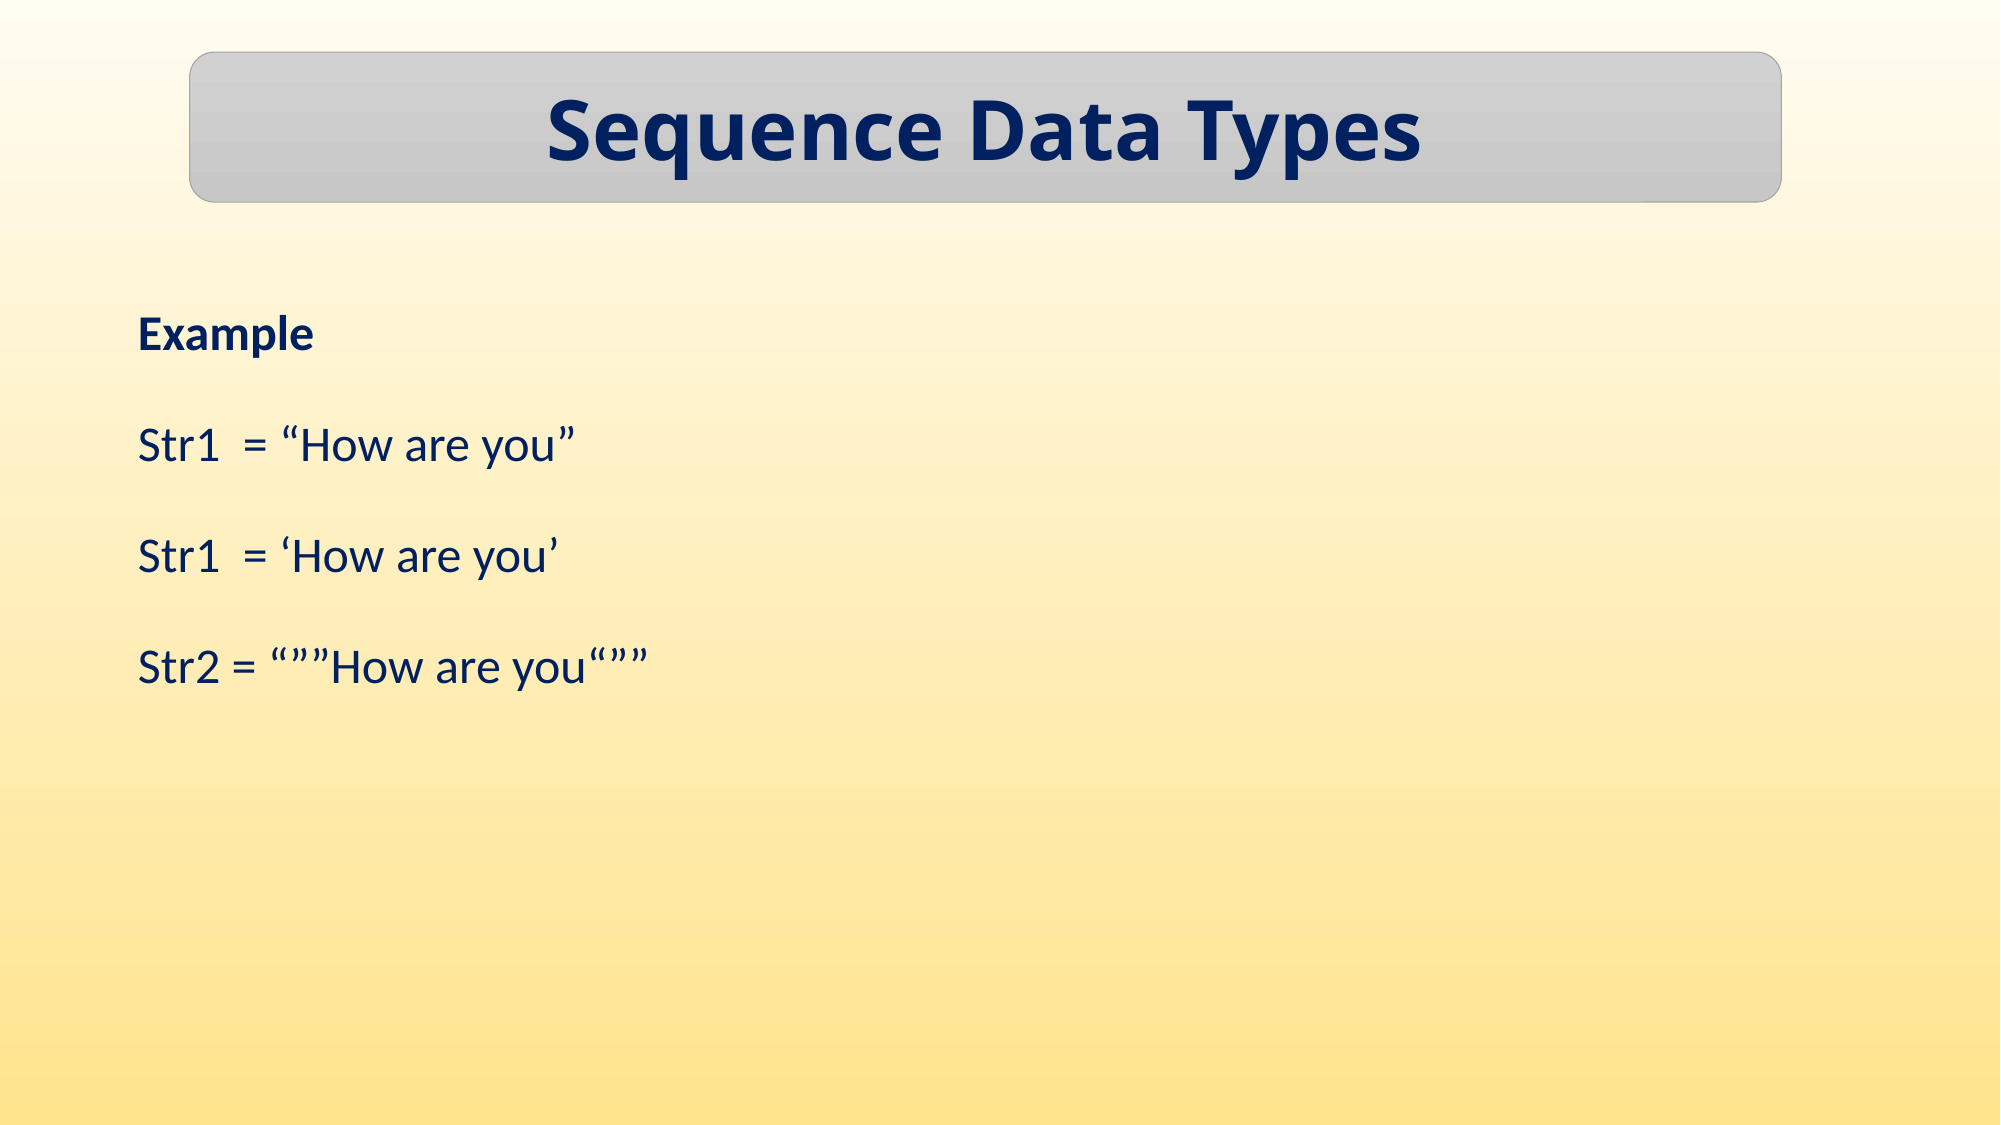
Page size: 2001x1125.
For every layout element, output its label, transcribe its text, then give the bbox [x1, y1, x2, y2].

text_box Sequence Data Types [189, 51, 1782, 203]
list Example Str1 = “How are you” Str1 = ‘How are you’ Str2 = “””How are you“”” [122, 263, 1848, 1090]
